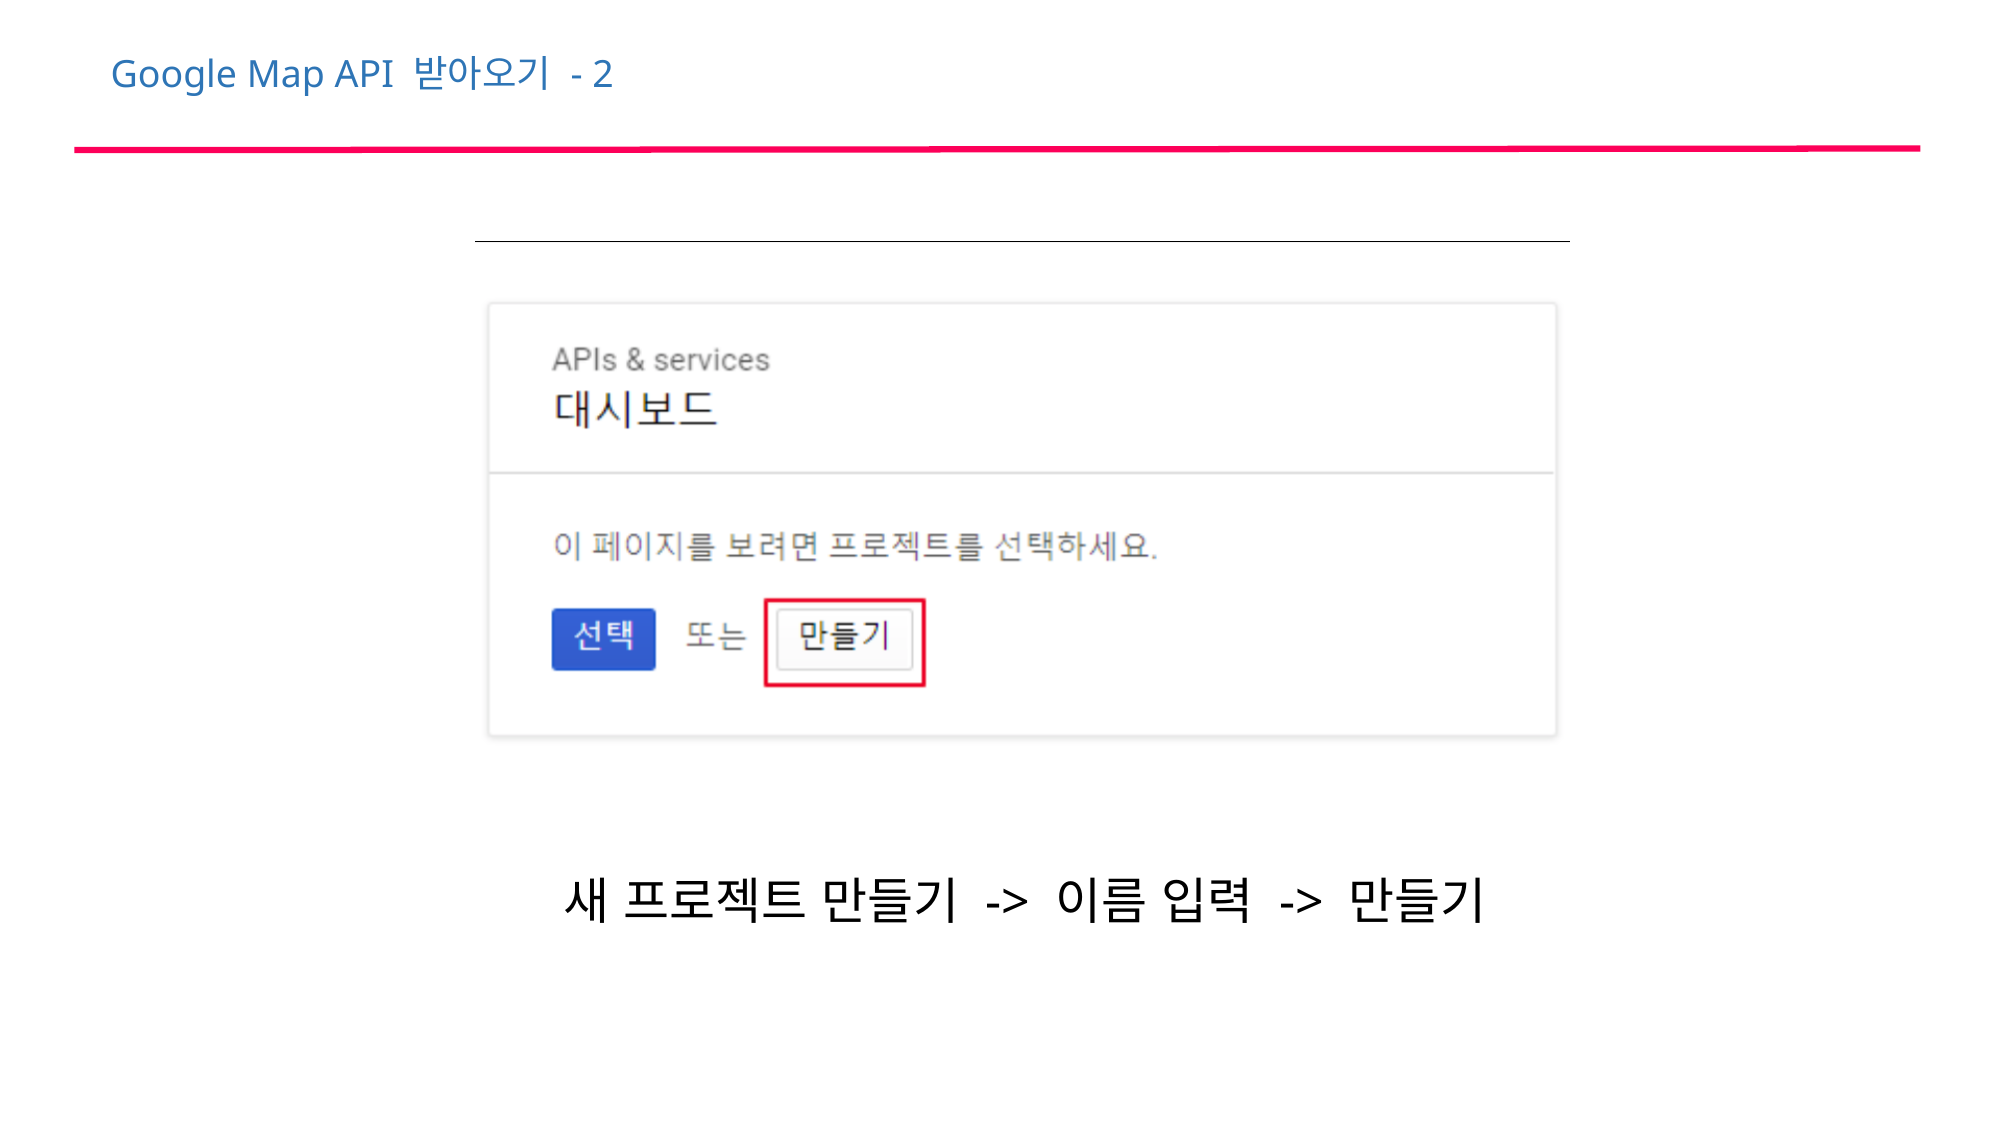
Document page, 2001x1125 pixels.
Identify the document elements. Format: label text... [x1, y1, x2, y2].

text_box [77, 0, 1923, 151]
text_box 새 프로젝트 만들기 -> 이름 입력 -> 만들기 [548, 861, 1502, 937]
picture [475, 241, 1570, 771]
text_box Google Map API 받아오기 - 2 [95, 42, 1442, 103]
